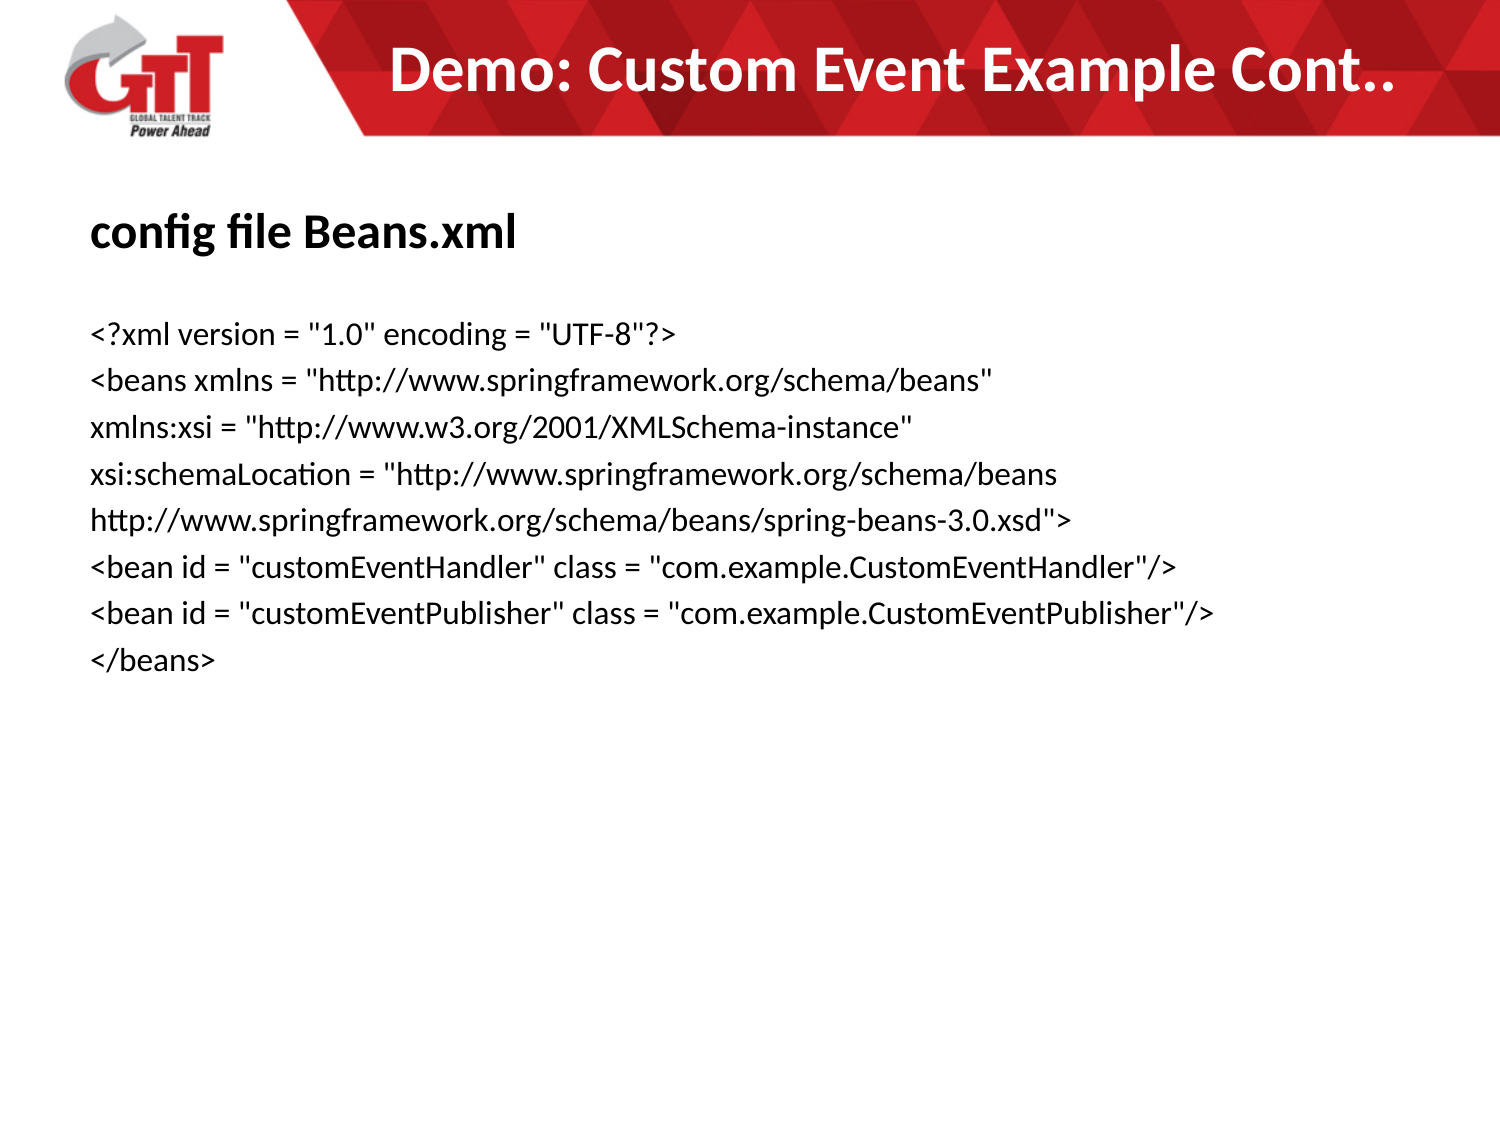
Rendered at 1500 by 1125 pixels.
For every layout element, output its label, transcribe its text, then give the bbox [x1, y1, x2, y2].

list config file Beans.xml <?xml version = "1.0" encoding = "UTF-8"?> <beans xmlns = "http://www.springframework.org/schema/beans" xmlns:xsi = "http://www.w3.org/2001/XMLSchema-instance" xsi:schemaLocation = "http://www.springframework.org/schema/beans http://www.springframework.org/schema/beans/spring-beans-3.0.xsd"> <bean id = "customEventHandler" class = "com.example.CustomEventHandler"/> <bean id = "customEventPublisher" class = "com.example.CustomEventPublisher"/> </beans> [75, 191, 1425, 934]
picture [0, 0, 1500, 1125]
title Demo: Custom Event Example Cont.. [324, 12, 1463, 118]
